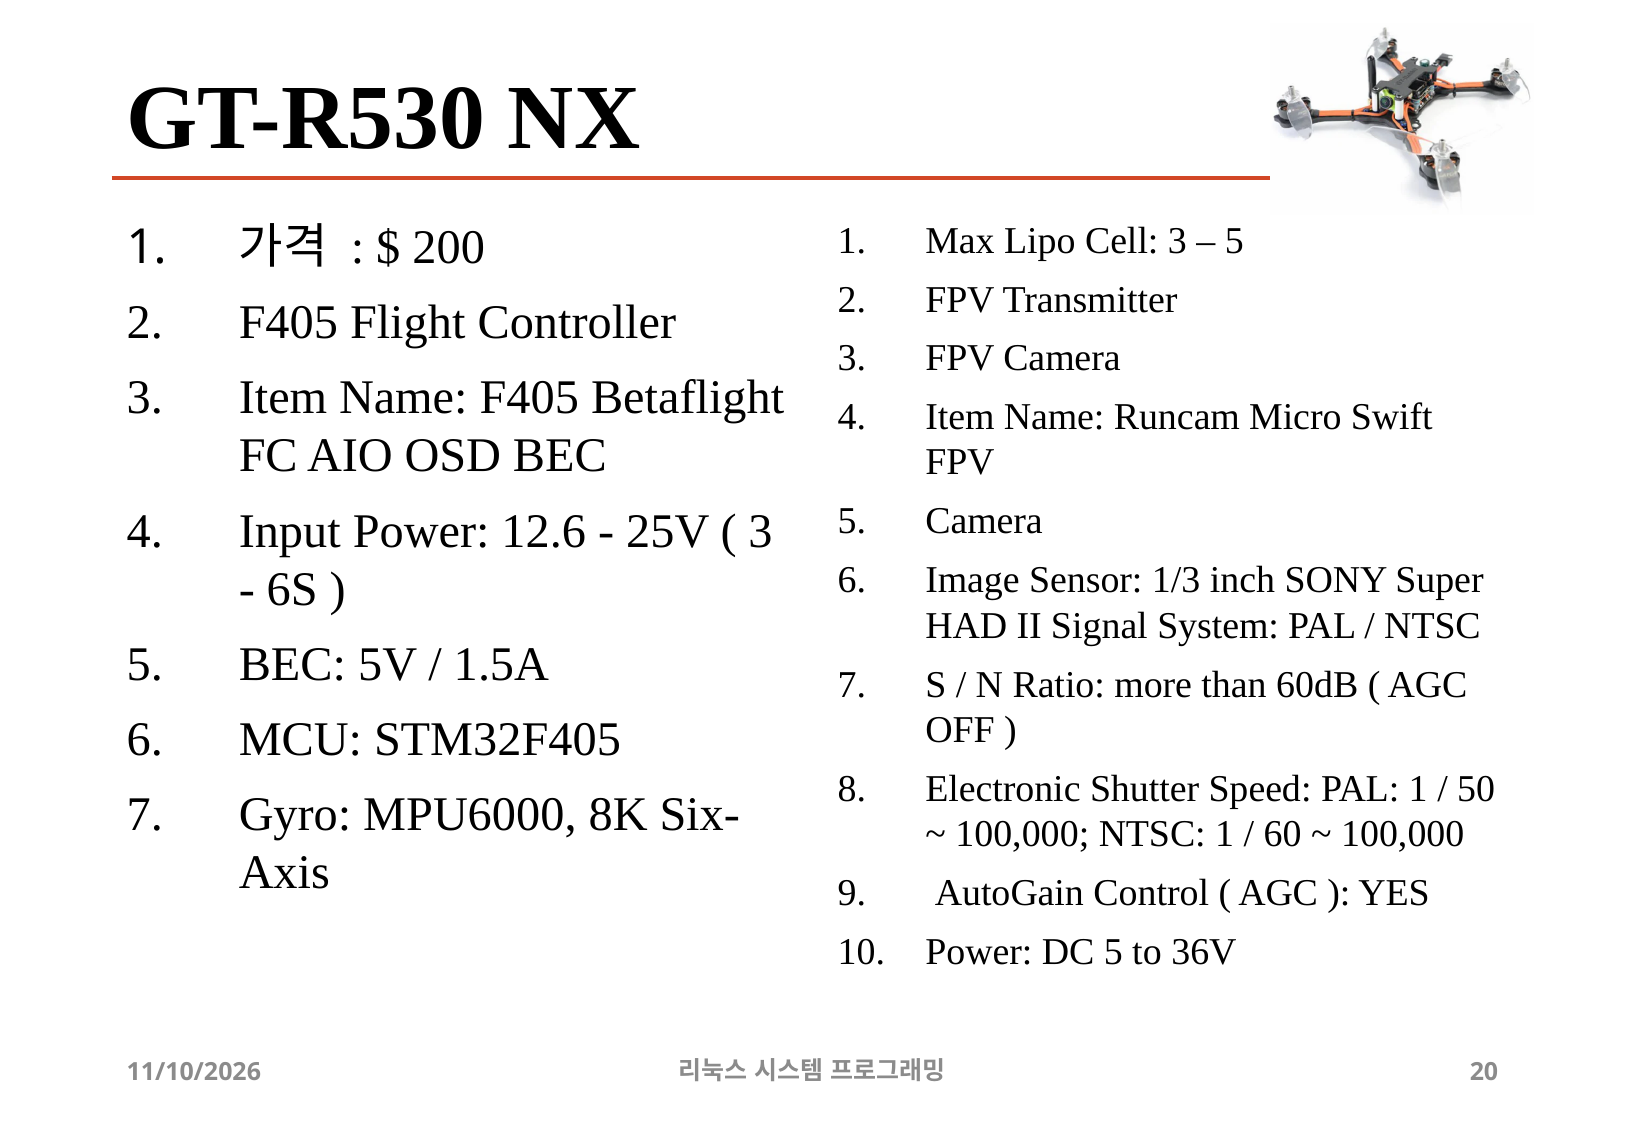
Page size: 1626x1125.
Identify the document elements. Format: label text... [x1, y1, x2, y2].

list 가격 : $ 200 F405 Flight Controller Item Name: F405 Betaflight FC AIO OSD BEC Input Power: 12.6 - 25V ( 3 - 6S ) BEC: 5V / 1.5A MCU: STM32F405 Gyro: MPU6000, 8K Six-Axis [111, 207, 803, 1014]
picture [1270, 23, 1534, 215]
title GT-R530 NX [111, 59, 1270, 179]
slide_number 20 [1433, 1042, 1514, 1103]
list Max Lipo Cell: 3 – 5 FPV Transmitter FPV Camera Item Name: Runcam Micro Swift FPV Camera Image Sensor: 1/3 inch SONY Super HAD II Signal System: PAL / NTSC S / N Ratio: more than 60dB ( AGC OFF ) Electronic Shutter Speed: PAL: 1 / 50 ~ 100,000; NTSC: 1 / 60 ~ 100,000 AutoGain Control ( AGC ): YES Power: DC 5 to 36V [822, 207, 1514, 1014]
footer 리눅스 시스템 프로그래밍 [538, 1042, 1087, 1103]
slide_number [111, 1042, 303, 1103]
